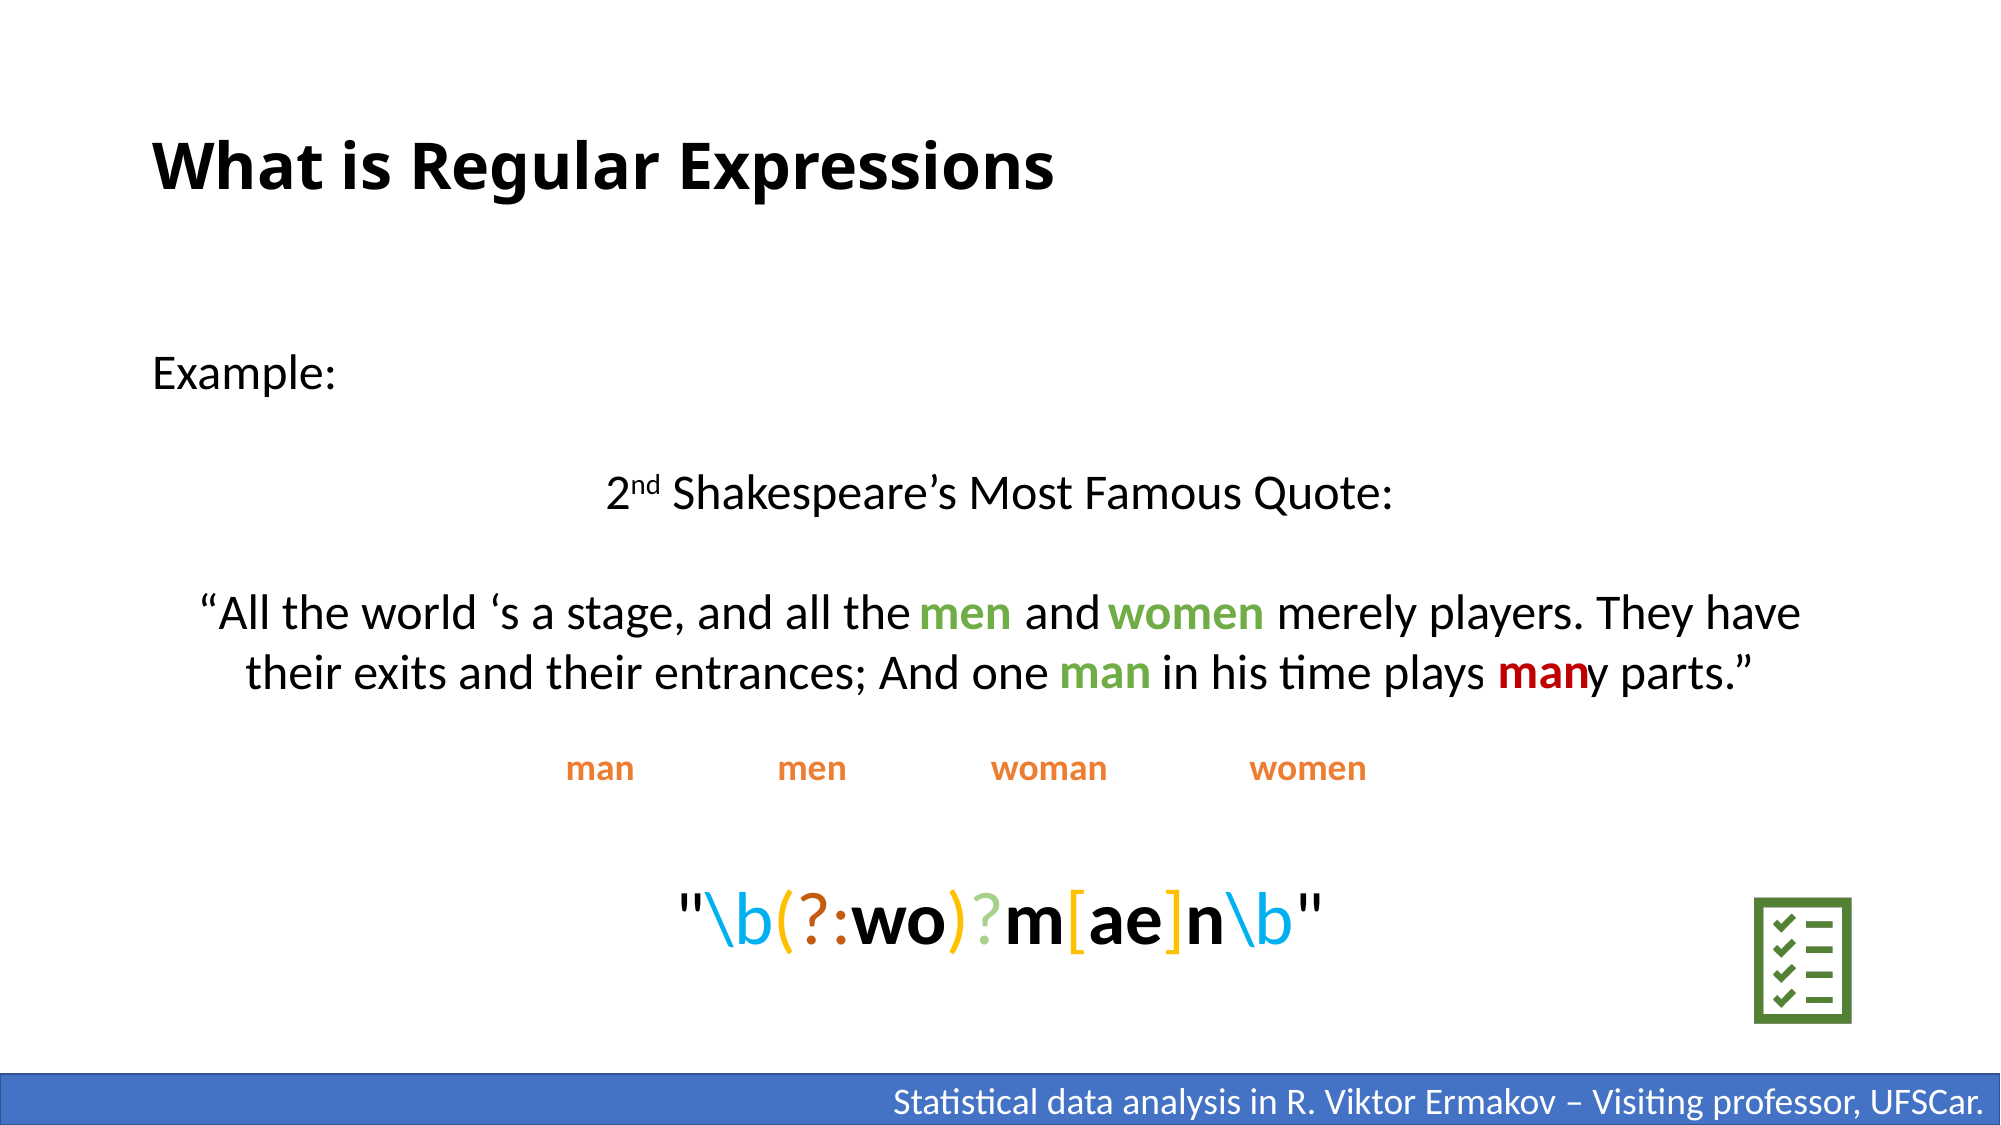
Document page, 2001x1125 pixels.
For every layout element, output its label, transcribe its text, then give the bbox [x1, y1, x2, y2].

text_box "\b(?:wo)?m[ae]n\b" [660, 861, 1340, 967]
text_box women [1234, 735, 1382, 796]
text_box Example: 2nd Shakespeare’s Most Famous Quote: “All the world ‘s a stage, and all the men and women merely players. They have their exits and their entrances; And one man in his time plays many parts.” [137, 332, 1863, 707]
text_box man [1044, 631, 1167, 707]
text_box men [904, 572, 1027, 648]
picture [1727, 885, 1878, 1036]
title What is Regular Expressions [137, 59, 1863, 278]
text_box men [762, 735, 862, 796]
text_box man [1482, 631, 1606, 707]
text_box man [550, 735, 650, 796]
text_box women [1093, 572, 1280, 648]
text_box woman [976, 735, 1123, 796]
text_box Statistical data analysis in R. Viktor Ermakov – Visiting professor, UFSCar. [0, 1073, 2000, 1125]
